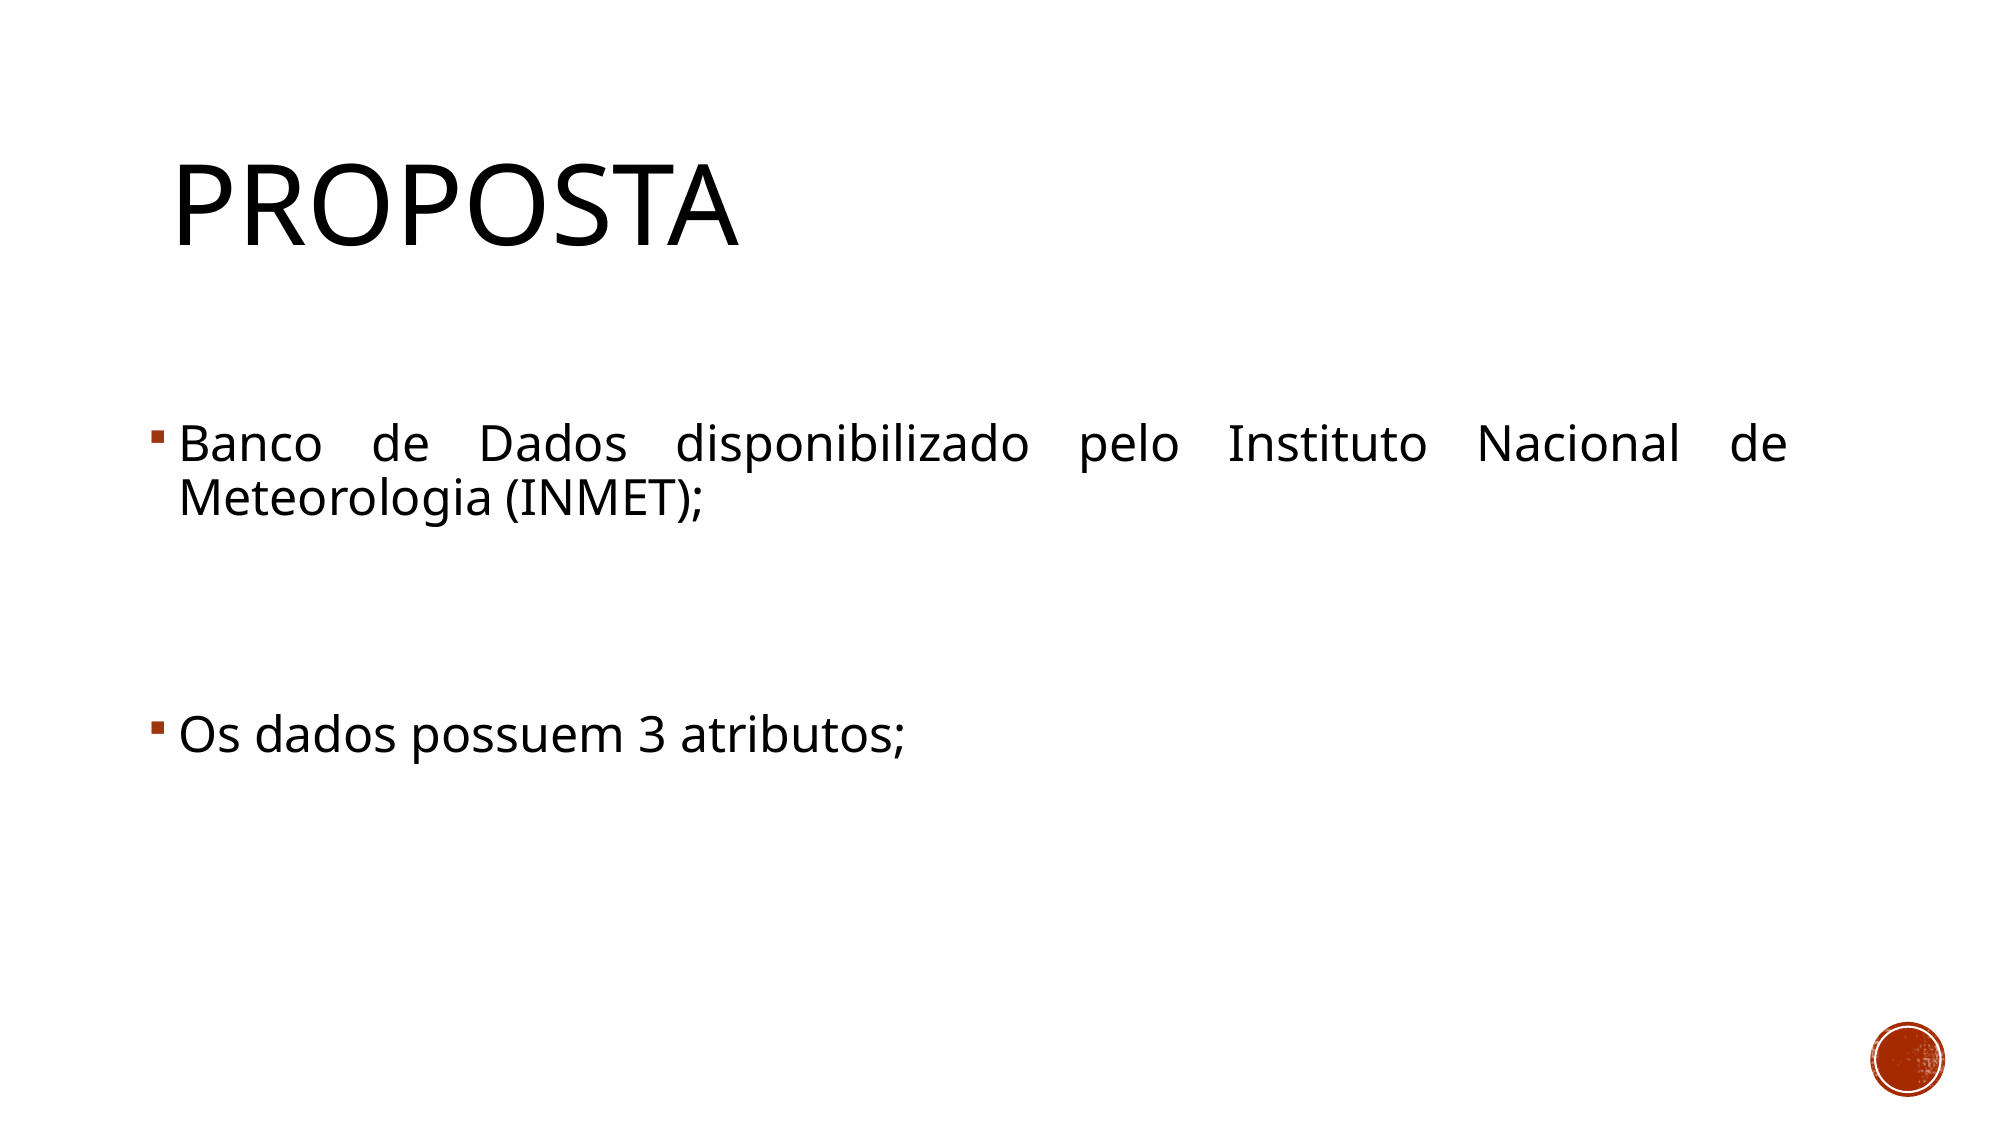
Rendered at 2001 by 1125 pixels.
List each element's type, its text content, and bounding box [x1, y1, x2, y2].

list Banco de Dados disponibilizado pelo Instituto Nacional de Meteorologia (INMET); Os dados possuem 3 atributos; [133, 411, 1805, 1125]
title Proposta [154, 77, 1805, 342]
